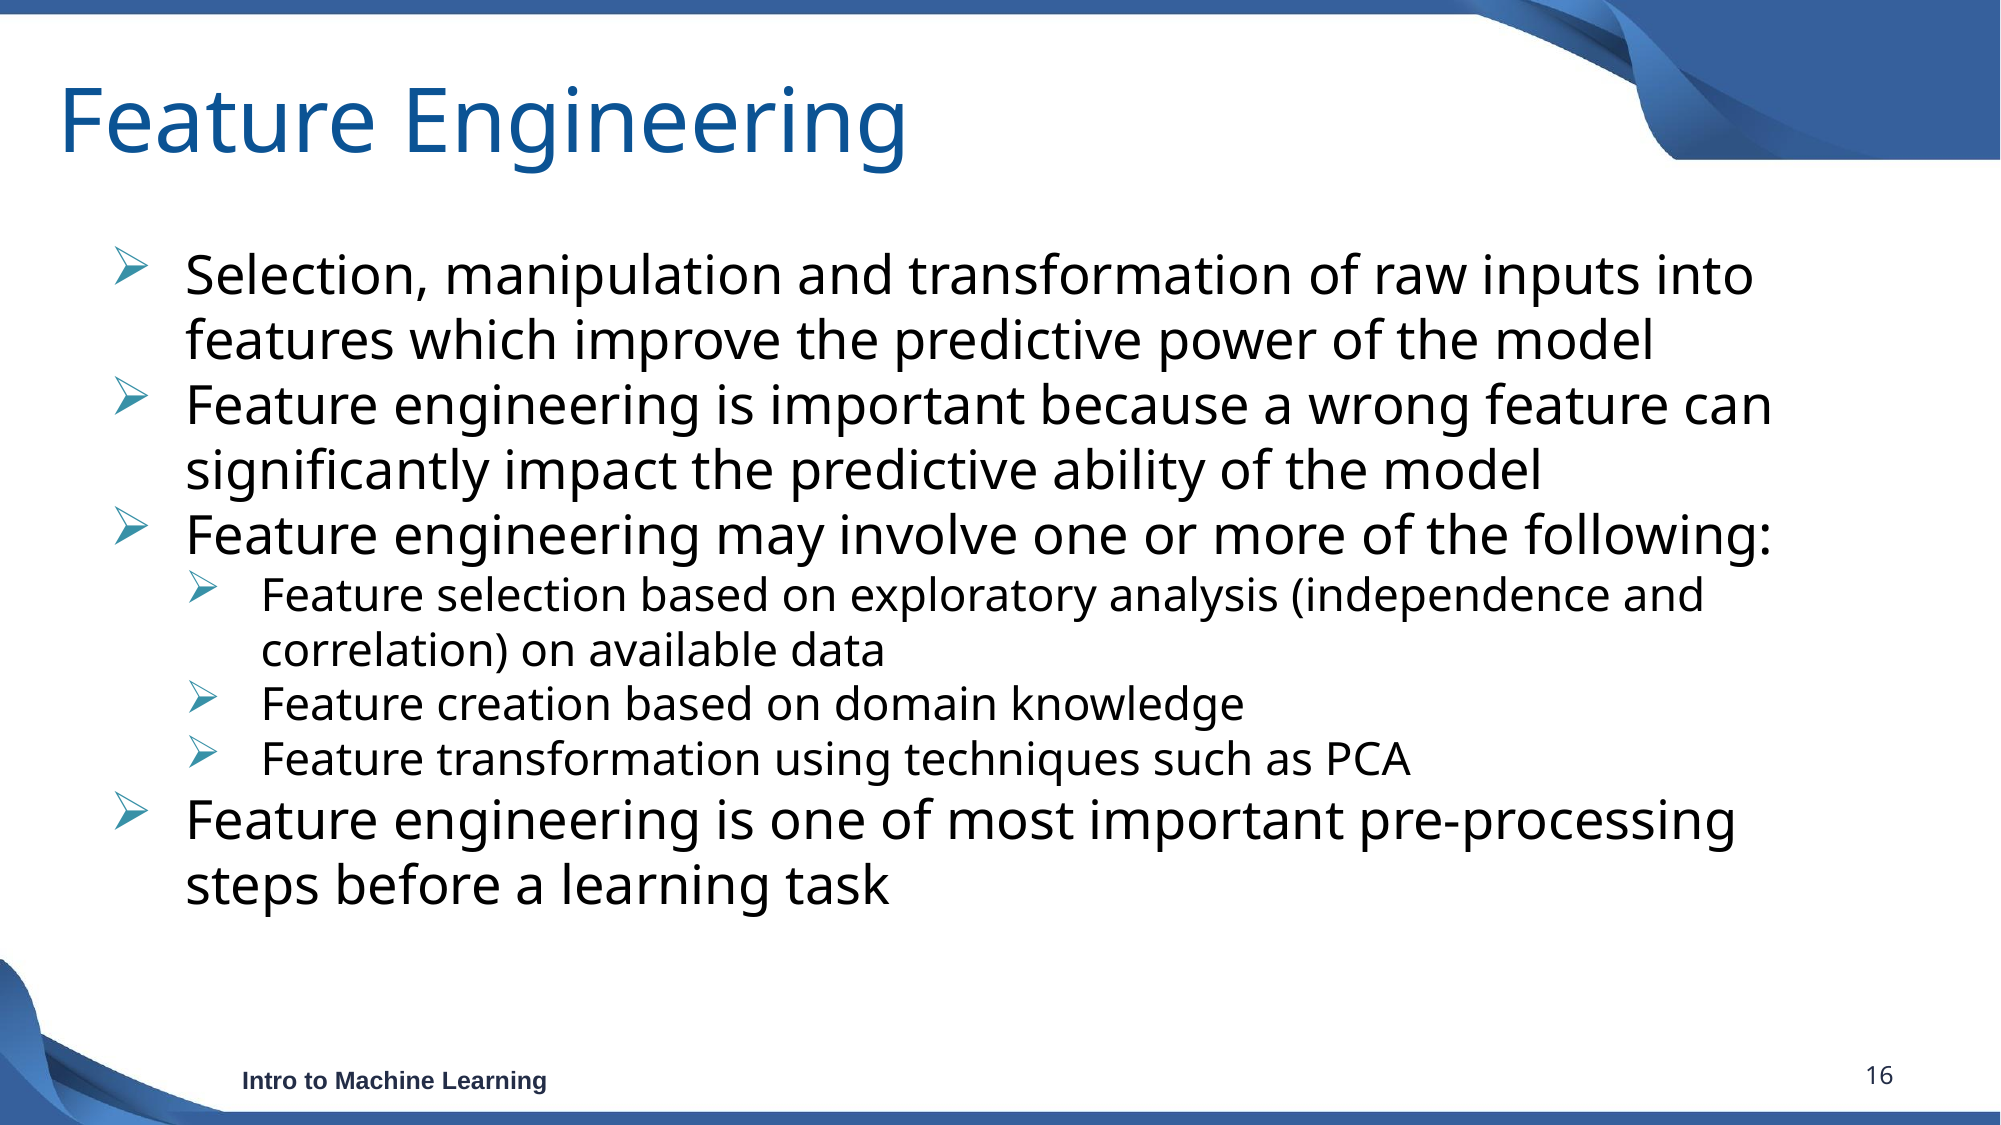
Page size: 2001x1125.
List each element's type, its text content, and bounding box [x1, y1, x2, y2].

title Feature Engineering [42, 14, 1768, 233]
picture [0, 0, 2001, 1125]
list Selection, manipulation and transformation of raw inputs into features which improve the predictive power of the model Feature engineering is important because a wrong feature can significantly impact the predictive ability of the model Feature engineering may involve one or more of the following: Feature selection based on exploratory analysis (independence and correlation) on available data Feature creation based on domain knowledge Feature transformation using techniques such as PCA Feature engineering is one of most important pre-processing steps before a learning task [95, 232, 1852, 1005]
